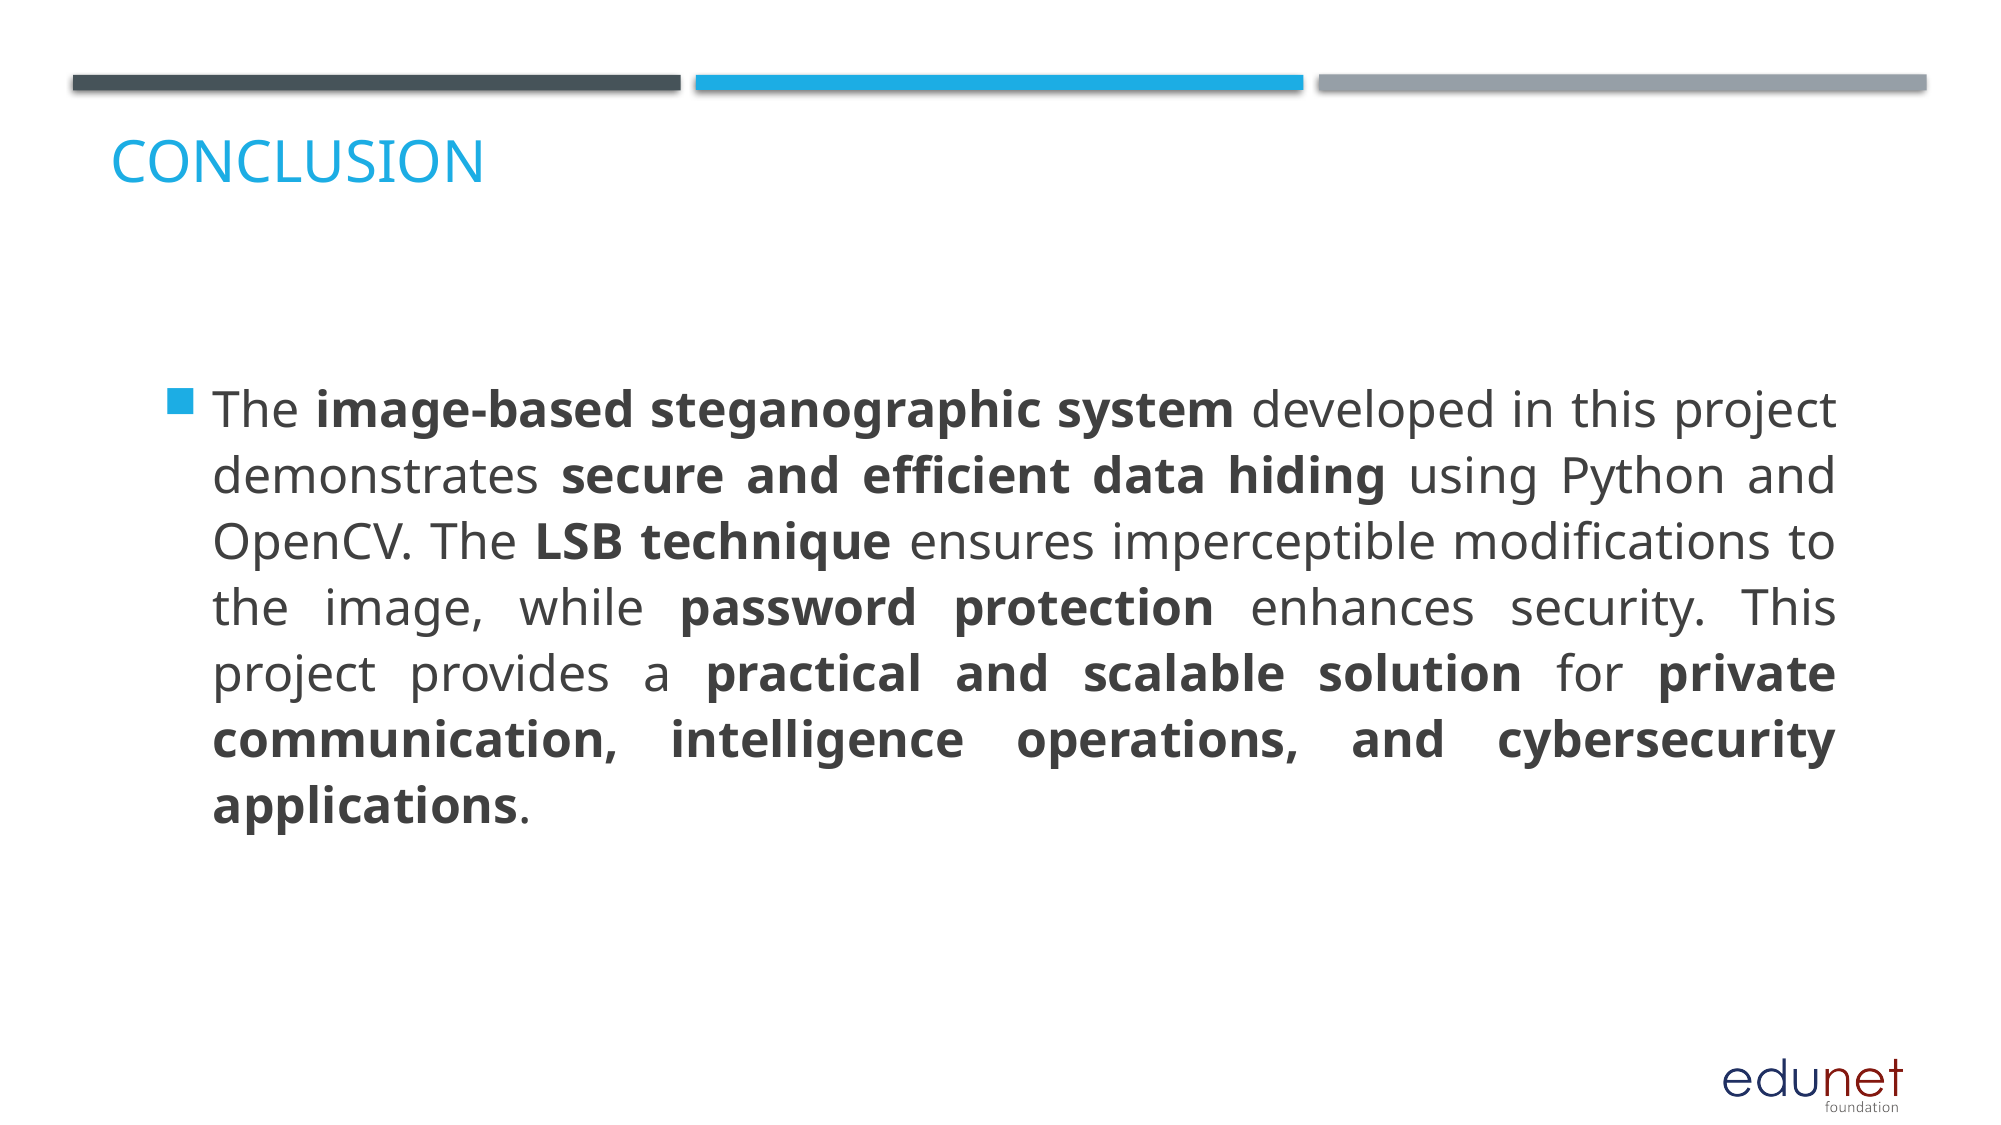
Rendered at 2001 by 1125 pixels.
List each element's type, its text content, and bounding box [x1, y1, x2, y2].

picture [1719, 1056, 1905, 1116]
list The image-based steganographic system developed in this project demonstrates secure and efficient data hiding using Python and OpenCV. The LSB technique ensures imperceptible modifications to the image, while password protection enhances security. This project provides a practical and scalable solution for private communication, intelligence operations, and cybersecurity applications. [147, 218, 1853, 986]
title Conclusion [95, 115, 1905, 203]
